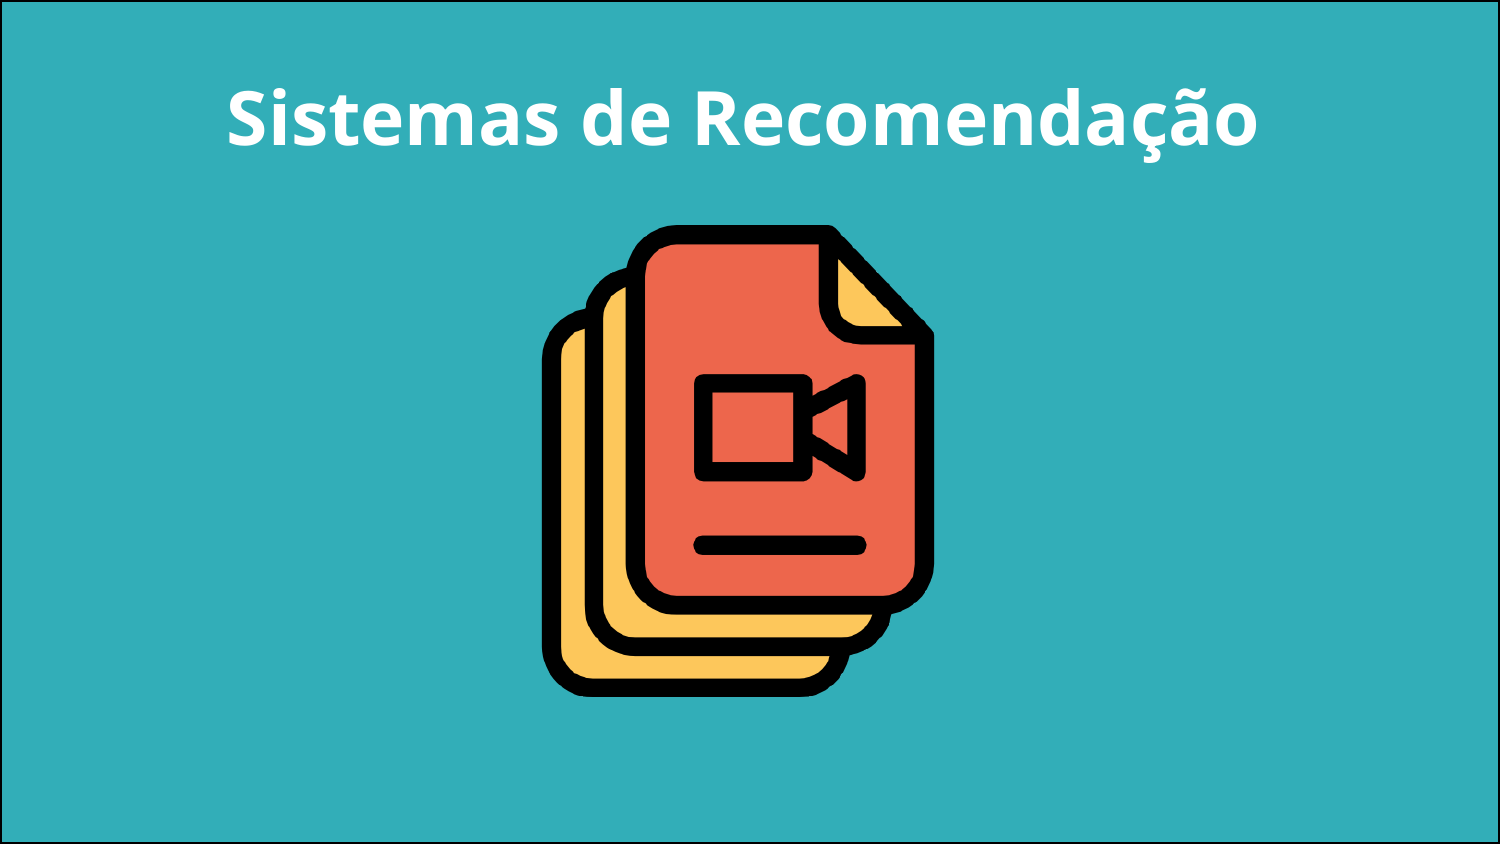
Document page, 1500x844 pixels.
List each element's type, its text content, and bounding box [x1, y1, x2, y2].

picture [501, 225, 974, 697]
text_box Sistemas de Recomendação [41, 34, 1447, 198]
text_box [0, 0, 1500, 844]
